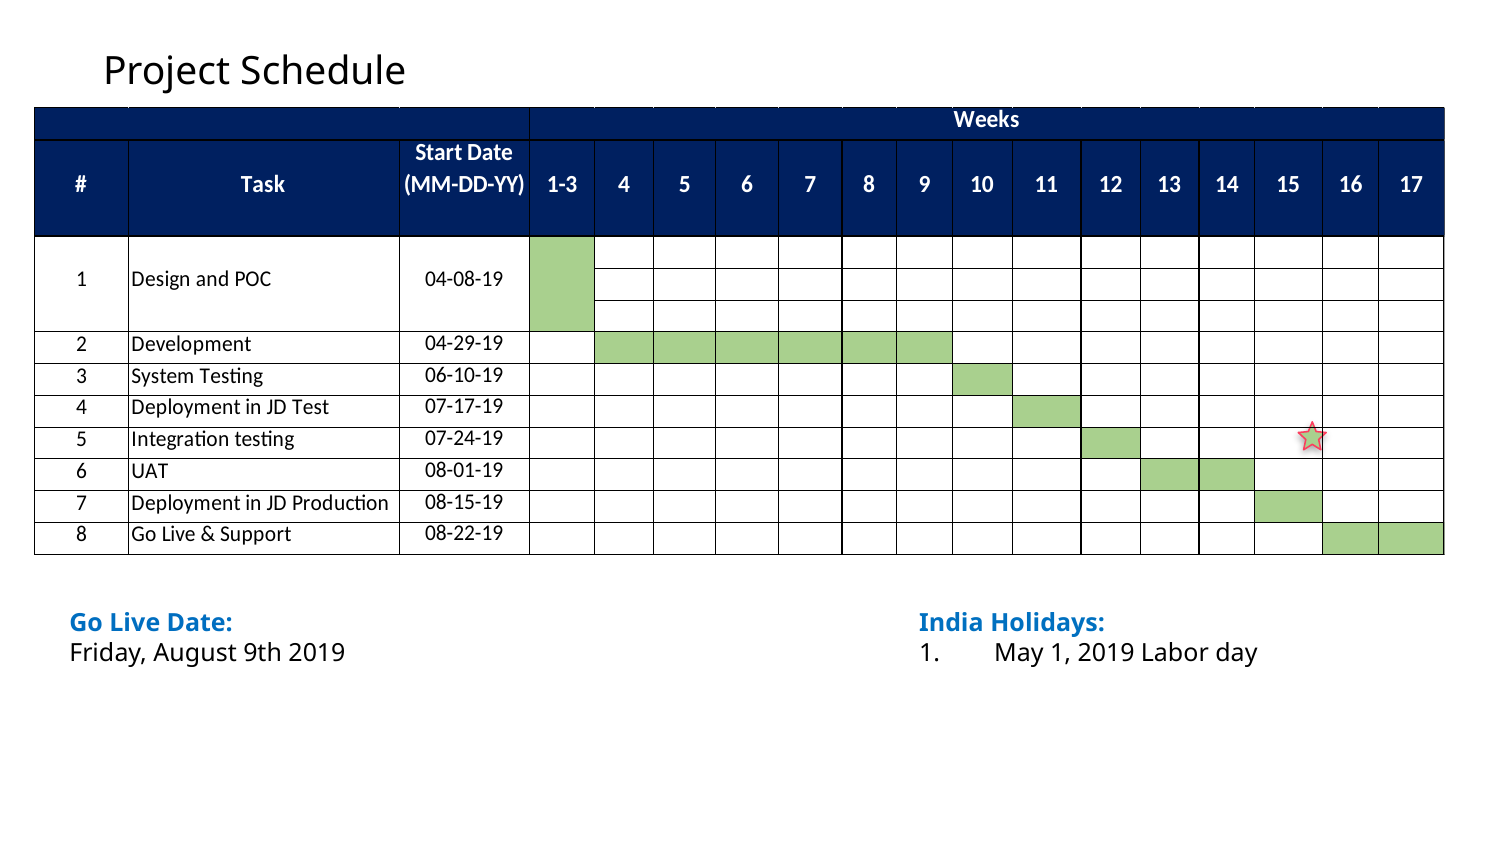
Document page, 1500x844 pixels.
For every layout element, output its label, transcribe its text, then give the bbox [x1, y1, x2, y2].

picture [33, 106, 1446, 557]
title Project Schedule [103, 45, 1397, 93]
text_box Go Live Date: Friday, August 9th 2019 [54, 599, 952, 705]
text_box India Holidays: May 1, 2019 Labor day [904, 599, 1446, 675]
